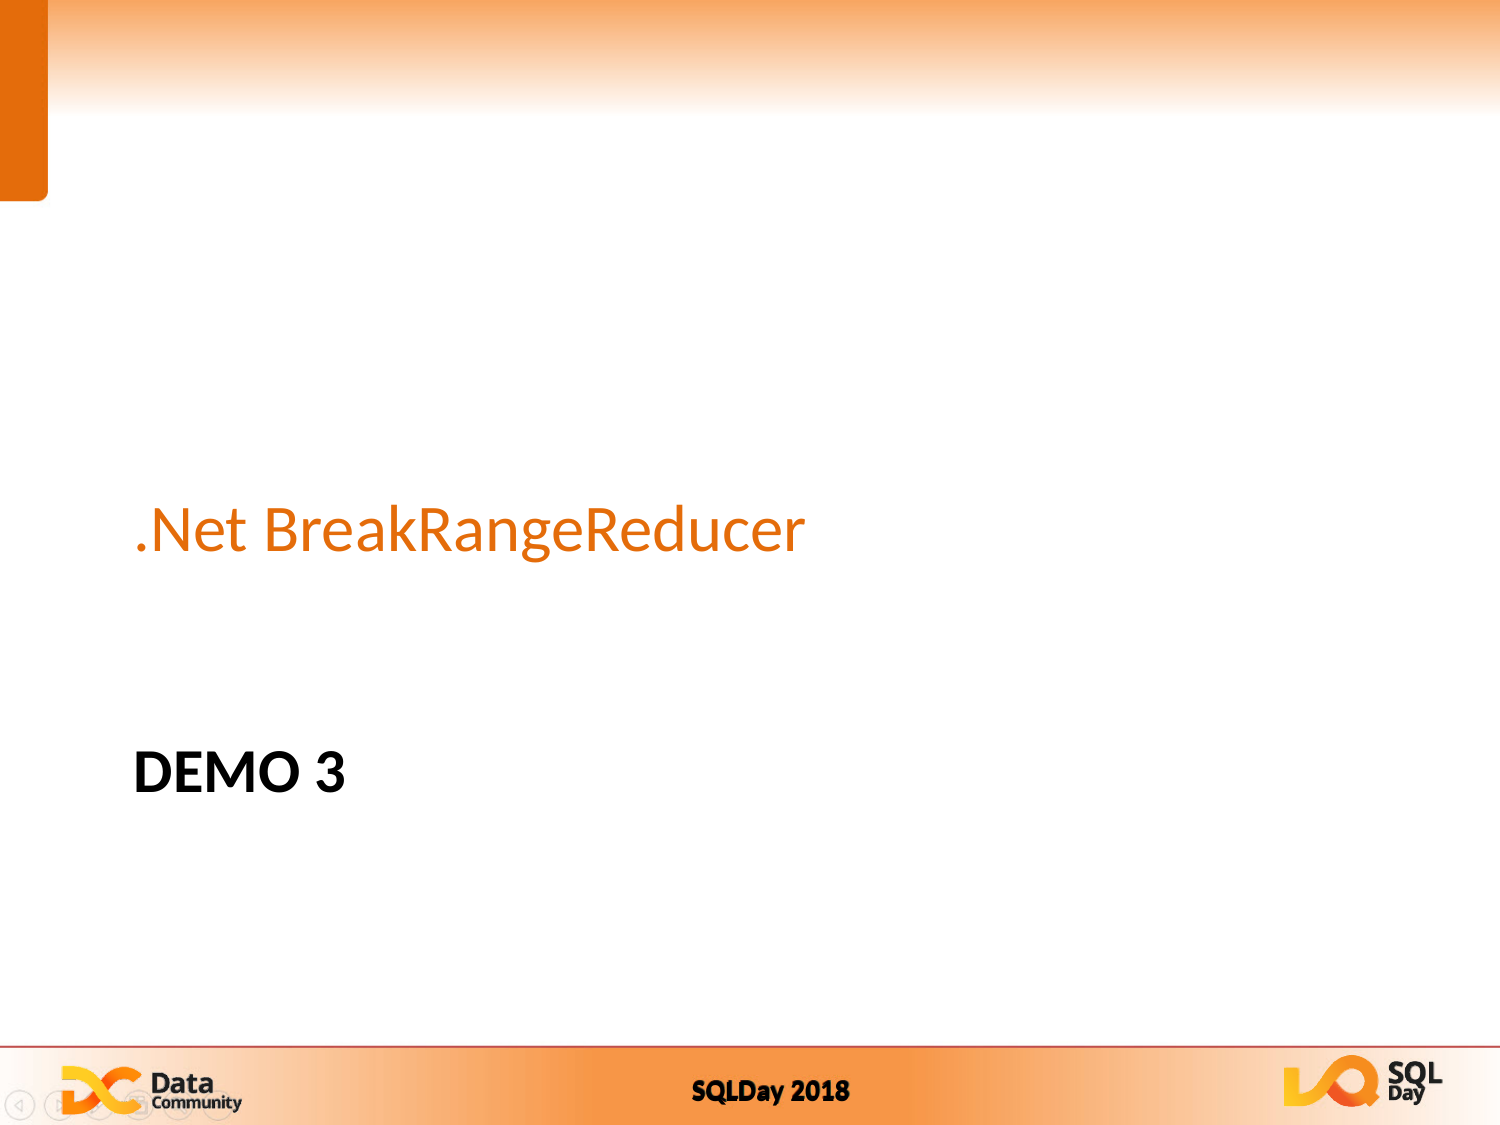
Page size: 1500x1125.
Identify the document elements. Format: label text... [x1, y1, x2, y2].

list .Net BreakRangeReducer [118, 476, 1394, 723]
picture [0, 0, 1500, 1125]
title DEMO 3 [118, 723, 1394, 947]
